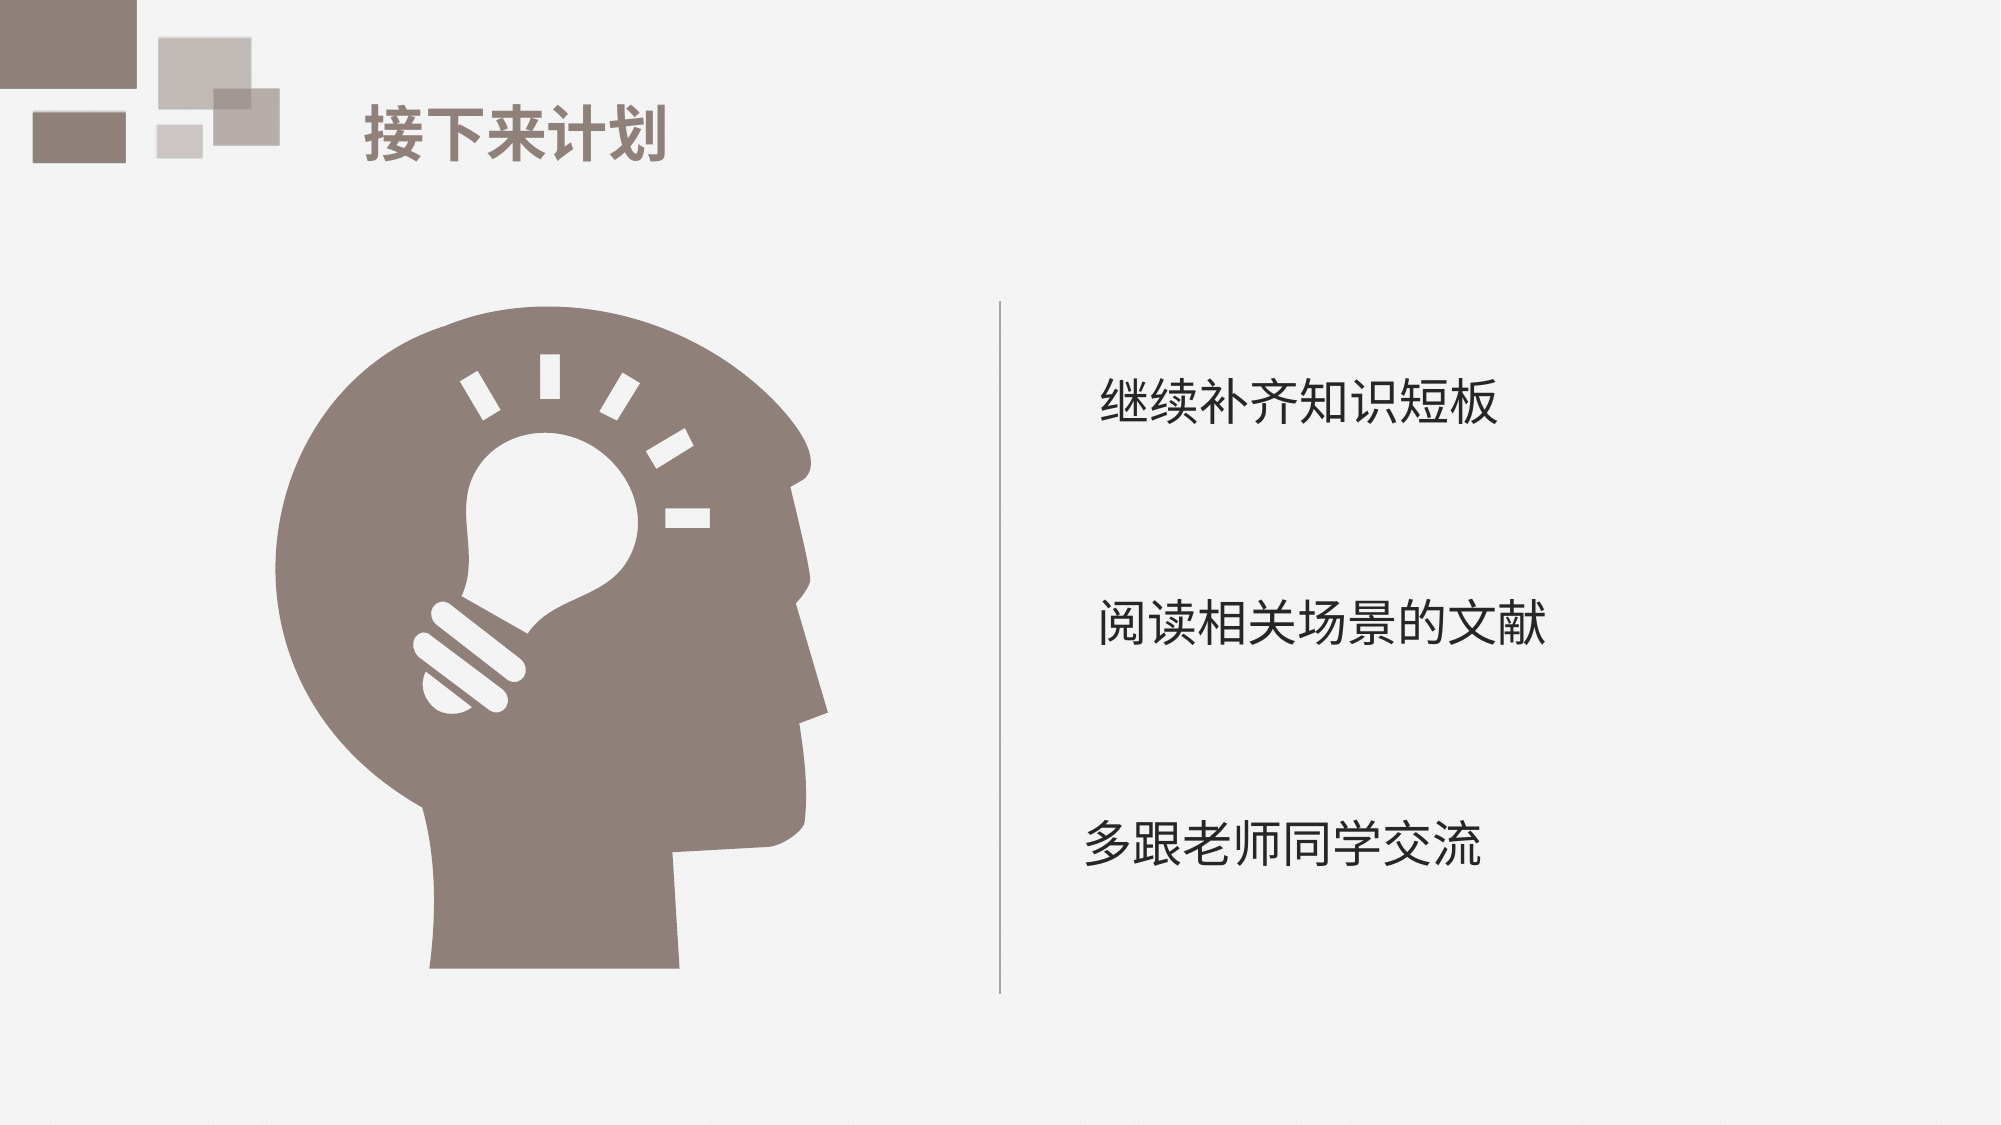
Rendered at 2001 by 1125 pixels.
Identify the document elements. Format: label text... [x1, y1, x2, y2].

picture [0, 0, 388, 190]
text_box 多跟老师同学交流 [1067, 805, 1498, 881]
text_box 阅读相关场景的文献 [1082, 584, 1563, 659]
text_box [275, 306, 828, 969]
text_box 接下来计划 [388, 87, 685, 176]
text_box 继续补齐知识短板 [1084, 362, 1515, 438]
